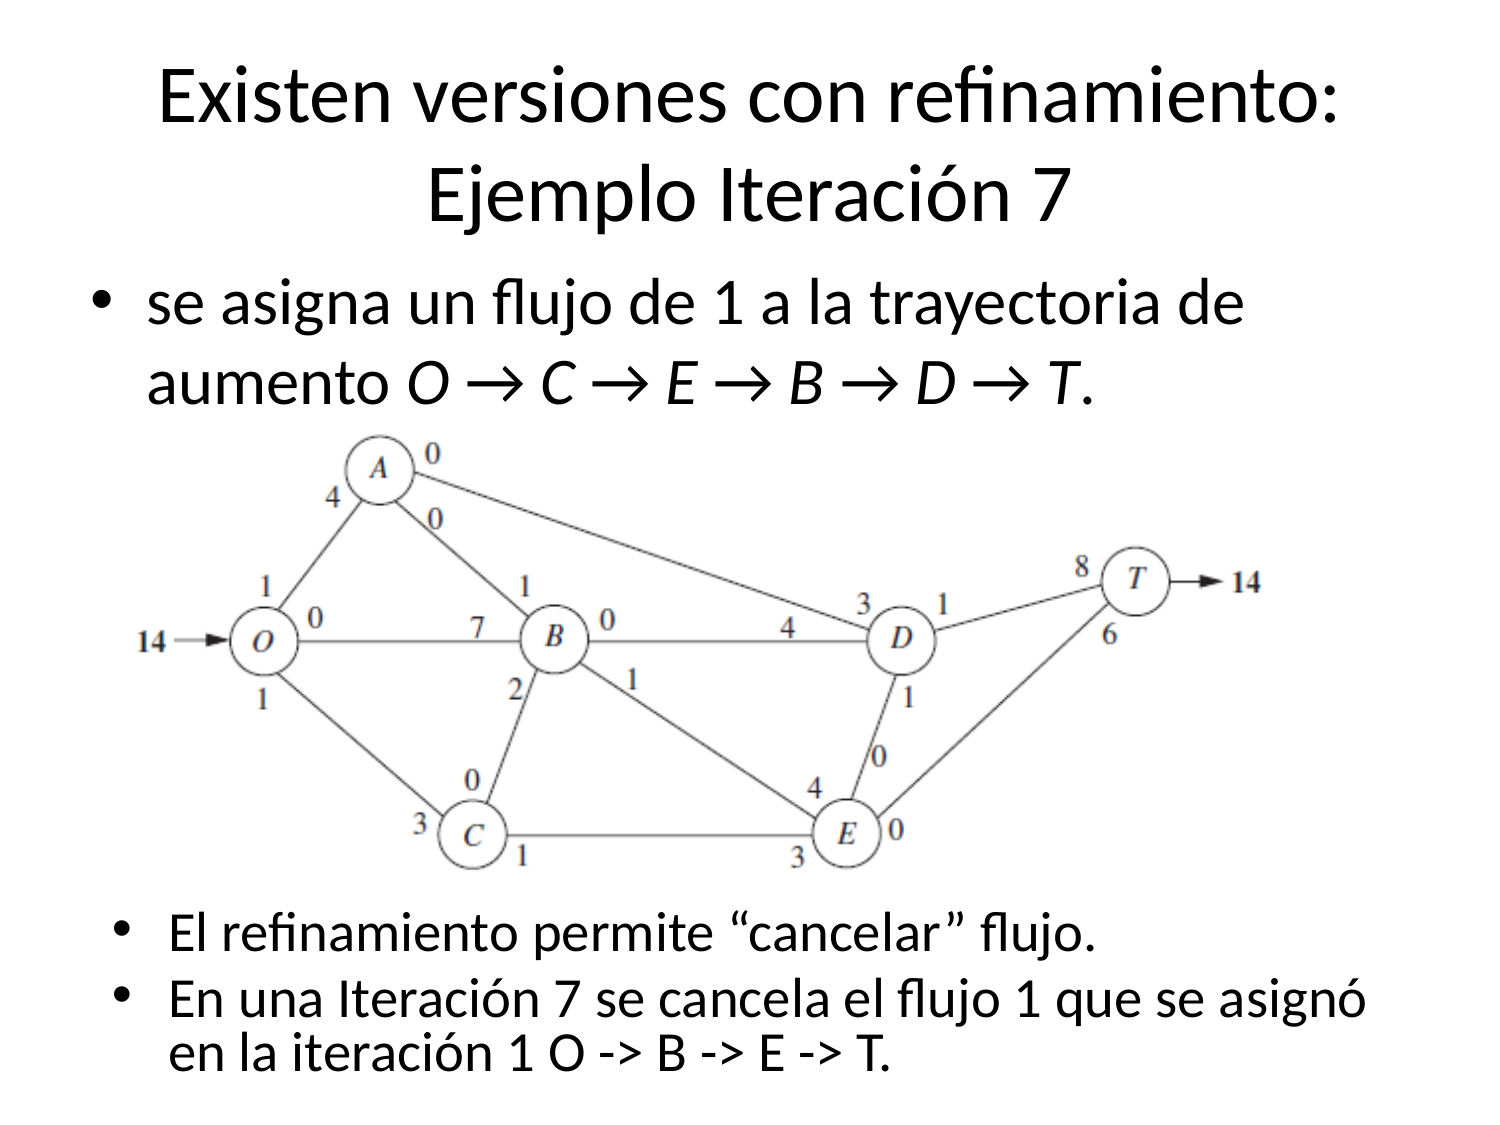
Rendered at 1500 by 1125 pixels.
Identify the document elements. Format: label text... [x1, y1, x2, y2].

title Existen versiones con refinamiento: Ejemplo Iteración 7 [75, 45, 1425, 233]
picture [123, 414, 1272, 894]
text_box El refinamiento permite “cancelar” flujo. En una Iteración 7 se cancela el flujo 1 que se asignó en la iteración 1 O -> B -> E -> T. [96, 900, 1447, 1094]
list se asigna un flujo de 1 a la trayectoria de aumento O → C → E → B → D → T. [75, 250, 1425, 480]
